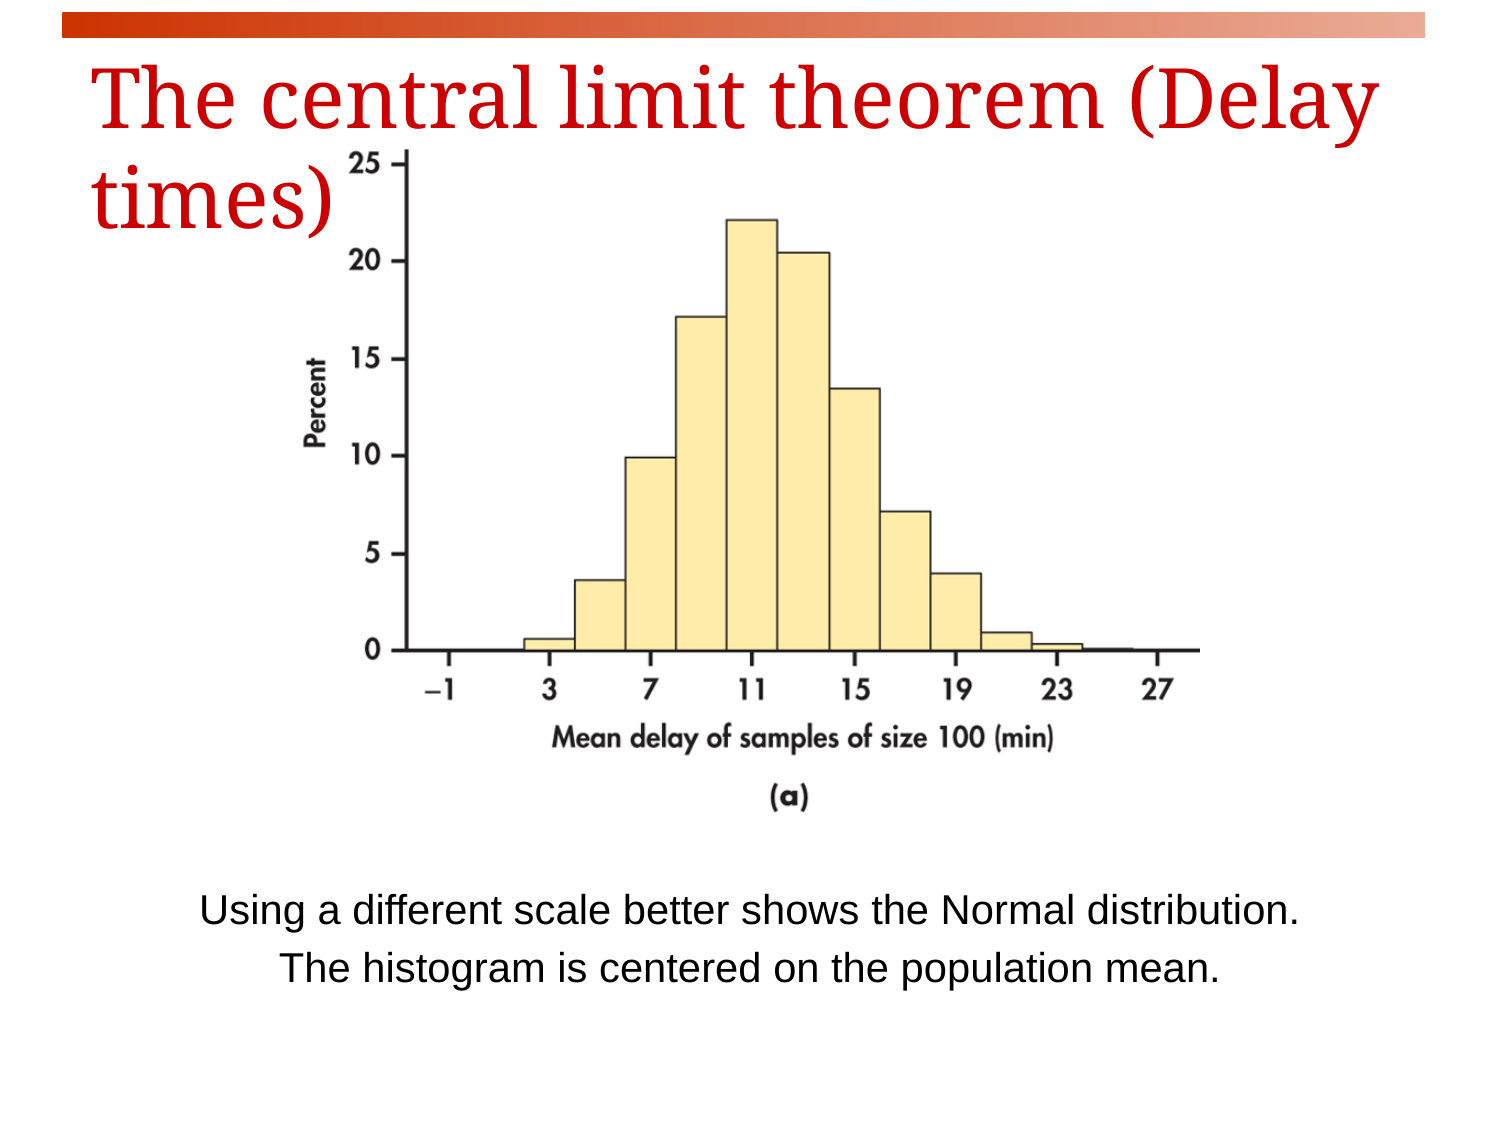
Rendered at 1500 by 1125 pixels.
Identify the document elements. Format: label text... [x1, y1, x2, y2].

picture [299, 148, 1200, 813]
title The central limit theorem (Delay times) [75, 37, 1425, 163]
list Using a different scale better shows the Normal distribution. The histogram is centered on the population mean. [75, 875, 1425, 1125]
